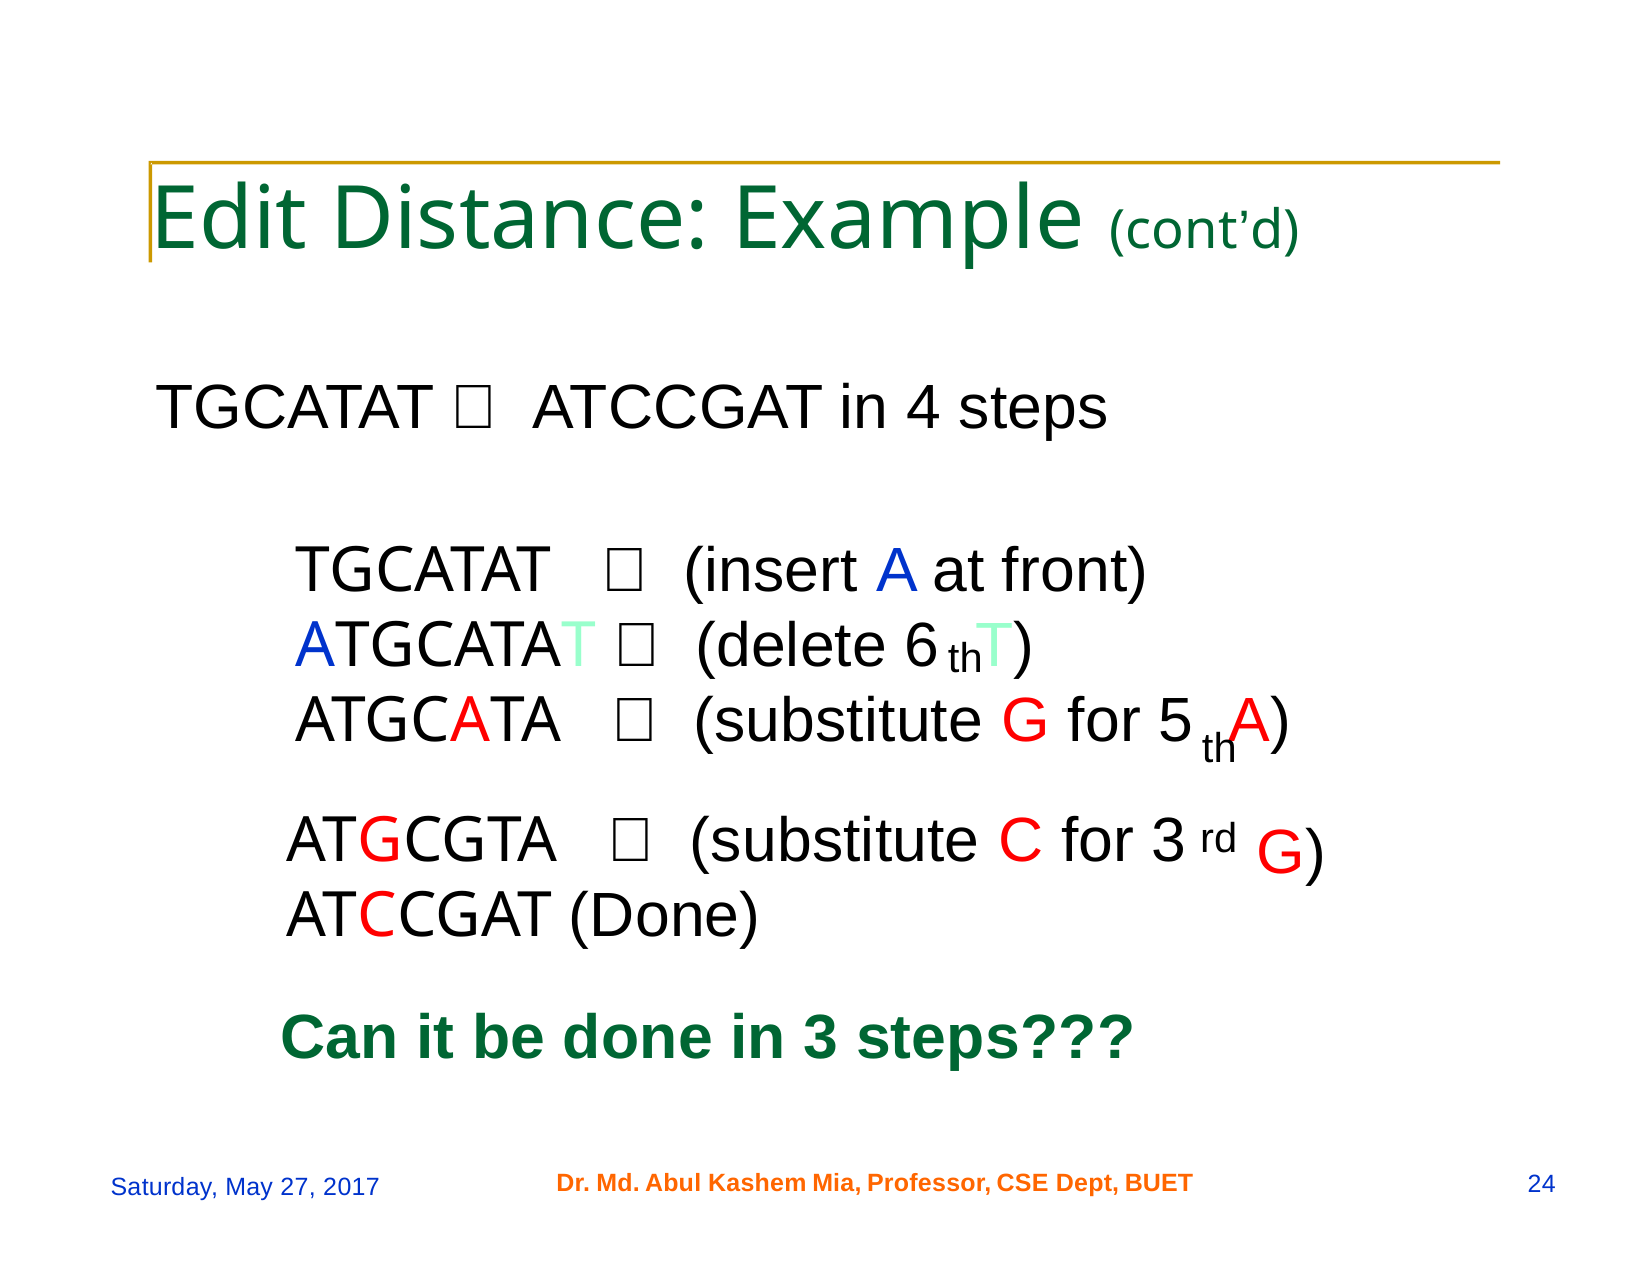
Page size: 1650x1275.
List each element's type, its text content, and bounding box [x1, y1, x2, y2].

text_box Dr. [556, 1166, 591, 1197]
text_box Md. [596, 1166, 641, 1197]
text_box Professor, [867, 1166, 992, 1197]
text_box BUET [1124, 1166, 1194, 1197]
text_box TGCATAT  ATCCGAT in 4 steps [155, 366, 1111, 442]
text_box Abul [645, 1166, 702, 1197]
text_box [1301, 160, 1501, 165]
text_box G) [1256, 810, 1327, 886]
text_box th [1201, 720, 1238, 771]
text_box Edit Distance: Example (cont’d) [150, 160, 1301, 266]
text_box rd [1199, 810, 1238, 861]
text_box TGCATAT  (insert A at front) ATGCATAT  (delete 6 T) ATGCATA  (substitute G for 5 A) [299, 529, 1288, 754]
text_box ATGCGTA  (substitute C for 3 ATCCGAT (Done) [287, 798, 1187, 949]
text_box Mia, [812, 1166, 862, 1197]
text_box CSE Dept, [996, 1166, 1120, 1197]
text_box Kashem [708, 1166, 807, 1197]
text_box [74, 74, 1575, 1200]
text_box th [947, 630, 984, 681]
text_box 24 [1527, 1167, 1557, 1198]
text_box Can it be done in 3 steps??? [280, 996, 1138, 1072]
text_box Saturday, May 27, 2017 [110, 1170, 381, 1201]
